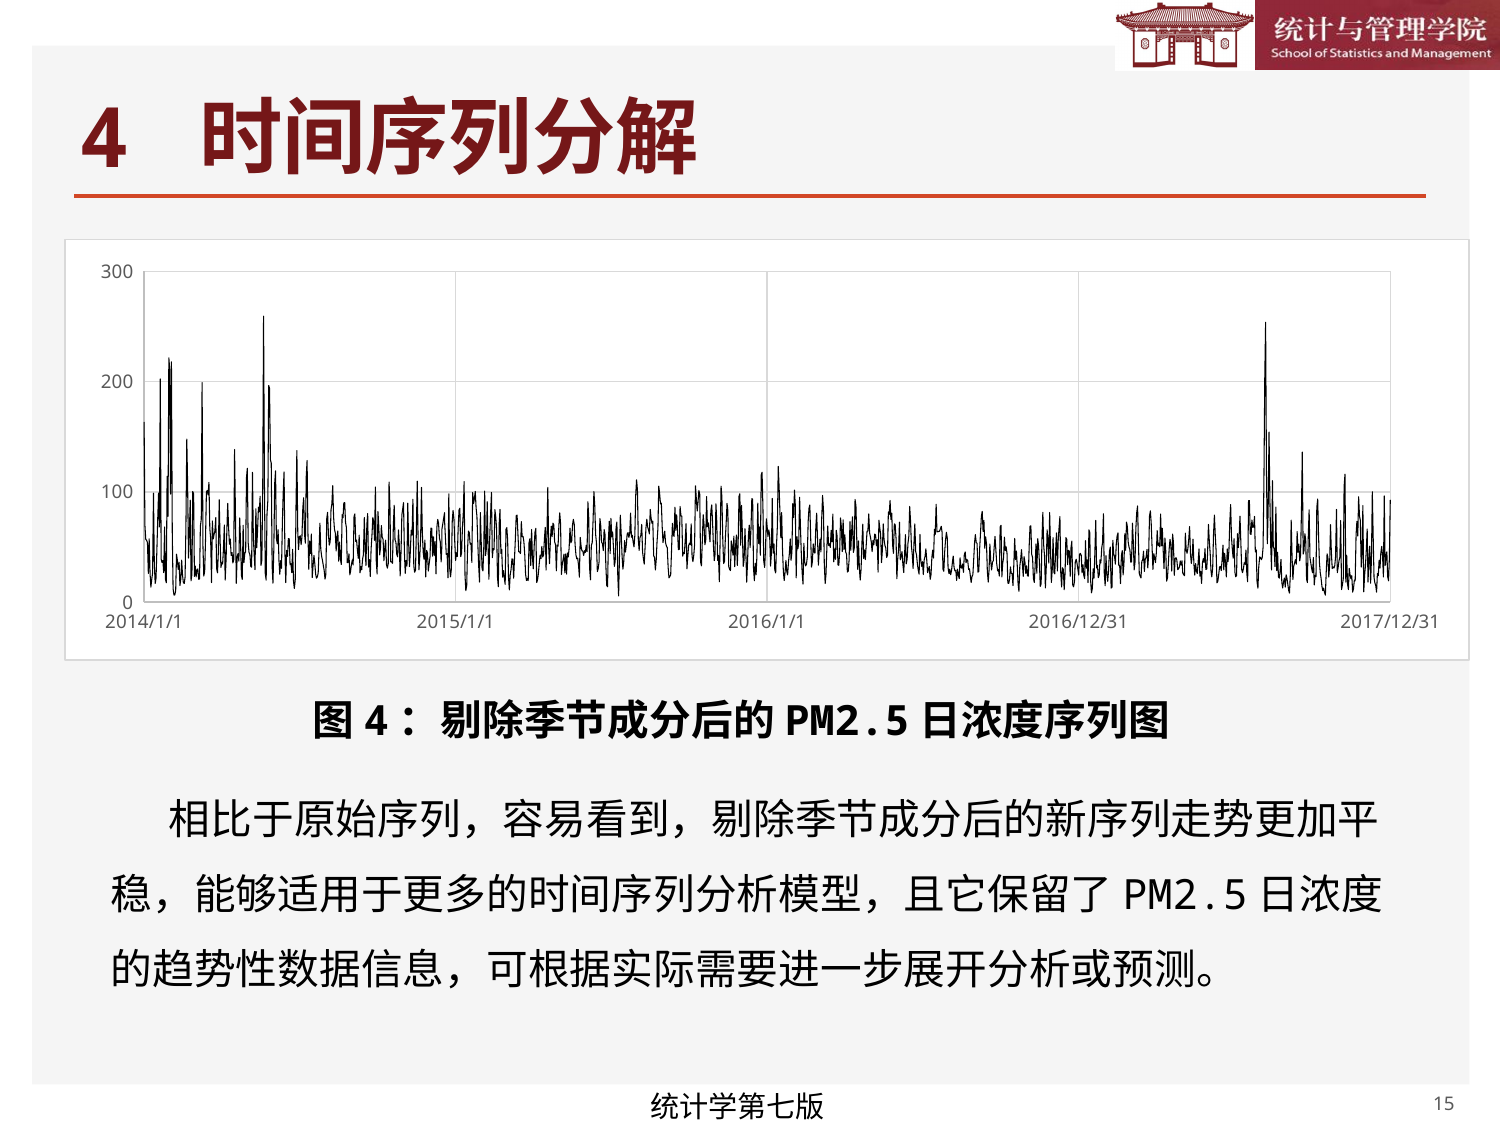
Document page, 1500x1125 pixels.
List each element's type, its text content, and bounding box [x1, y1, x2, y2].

slide_number 15 [1169, 1080, 1470, 1125]
title 4 时间序列分解 [64, 73, 1204, 192]
footer 统计学第七版 [480, 1084, 994, 1125]
chart [63, 238, 1470, 661]
picture [1115, 0, 1500, 71]
text_box 相比于原始序列，容易看到，剔除季节成分后的新序列走势更加平稳，能够适用于更多的时间序列分析模型，且它保留了PM2.5日浓度的趋势性数据信息，可根据实际需要进一步展开分析或预测。 [95, 760, 1434, 1001]
text_box 图4：剔除季节成分后的PM2.5日浓度序列图 [217, 686, 1266, 752]
